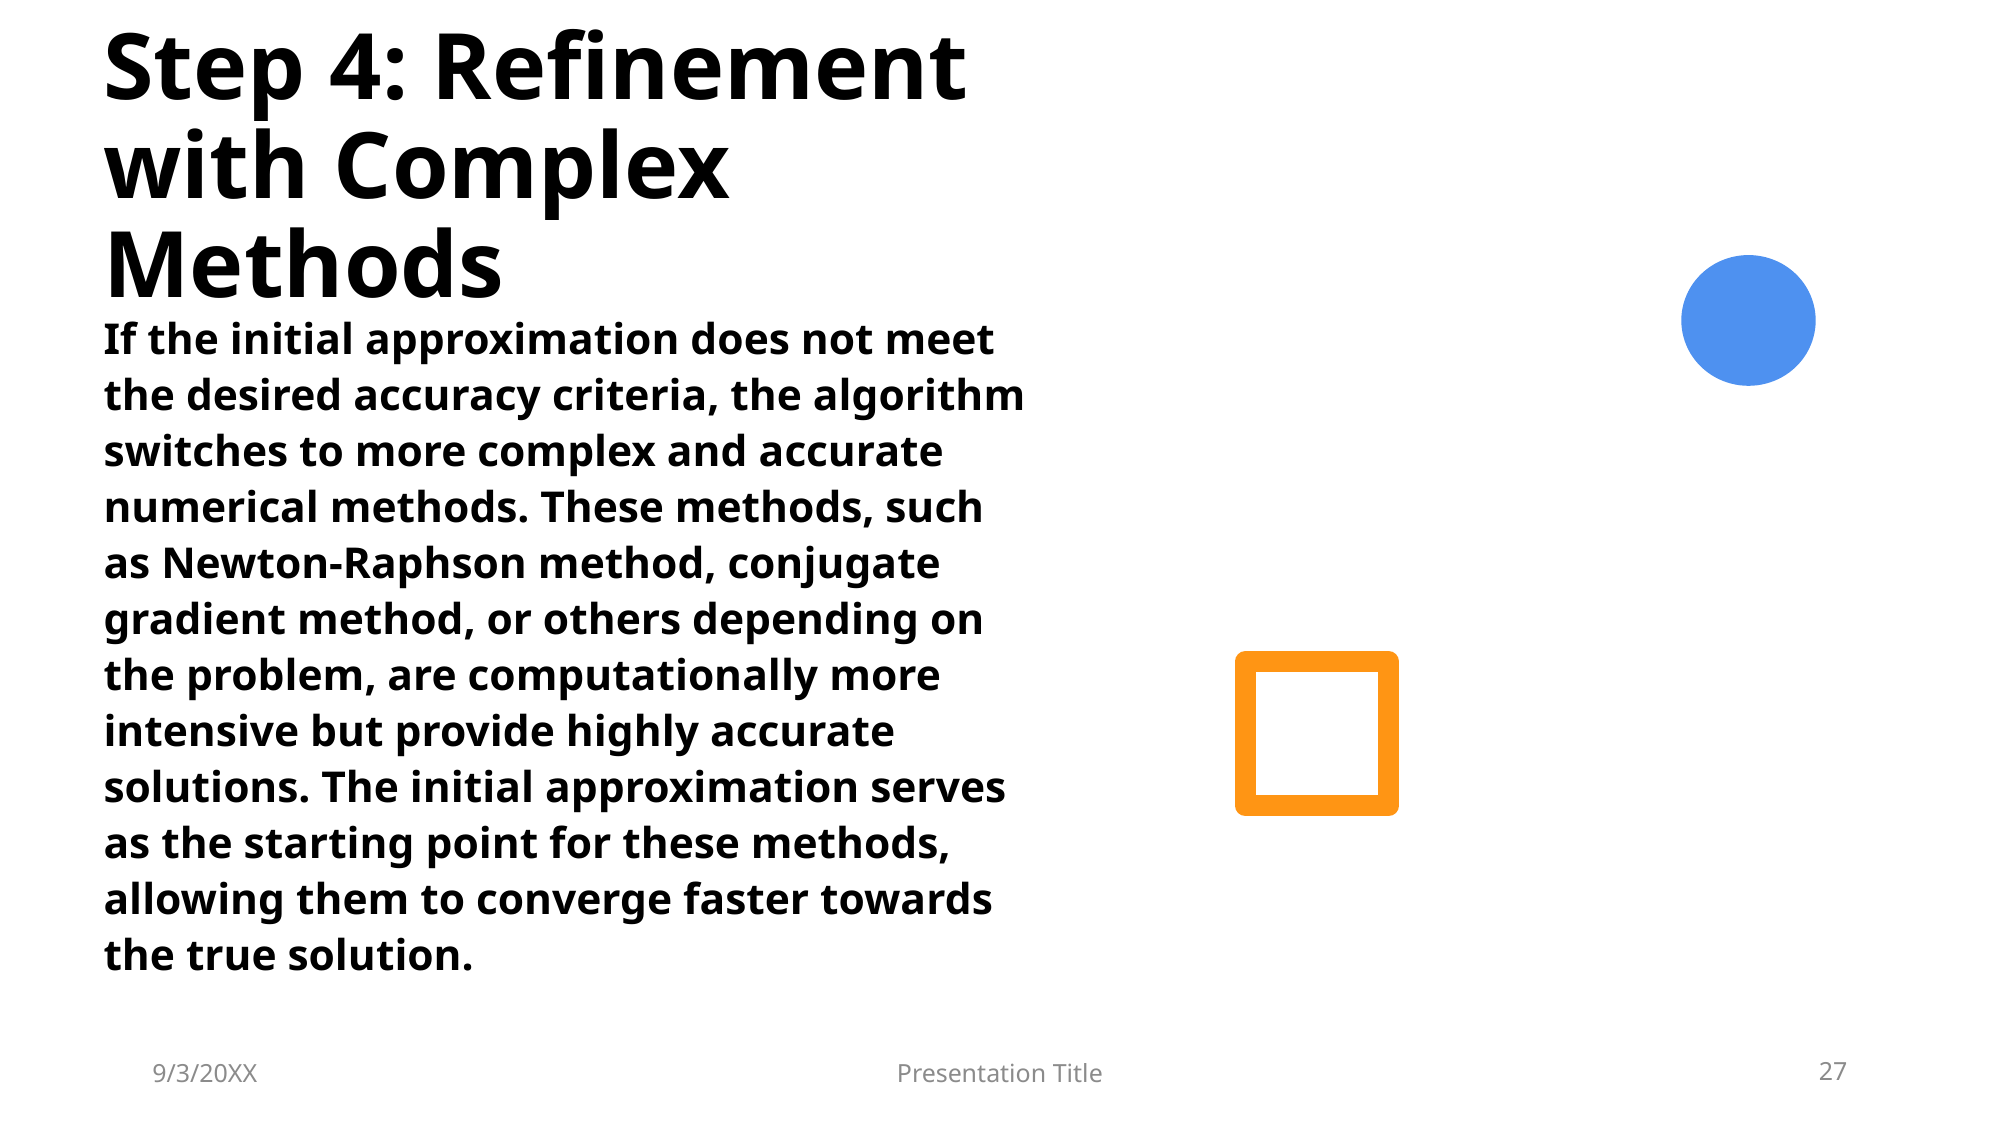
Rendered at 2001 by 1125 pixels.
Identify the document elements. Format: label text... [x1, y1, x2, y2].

list If the initial approximation does not meet the desired accuracy criteria, the algorithm switches to more complex and accurate numerical methods. These methods, such as Newton-Raphson method, conjugate gradient method, or others depending on the problem, are computationally more intensive but provide highly accurate solutions. The initial approximation serves as the starting point for these methods, allowing them to converge faster towards the true solution. [88, 299, 1041, 1014]
footer Presentation Title [662, 1042, 1338, 1103]
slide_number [137, 1042, 588, 1103]
title Step 4: Refinement with Complex Methods [88, 59, 1041, 278]
slide_number 27 [1412, 1042, 1863, 1103]
